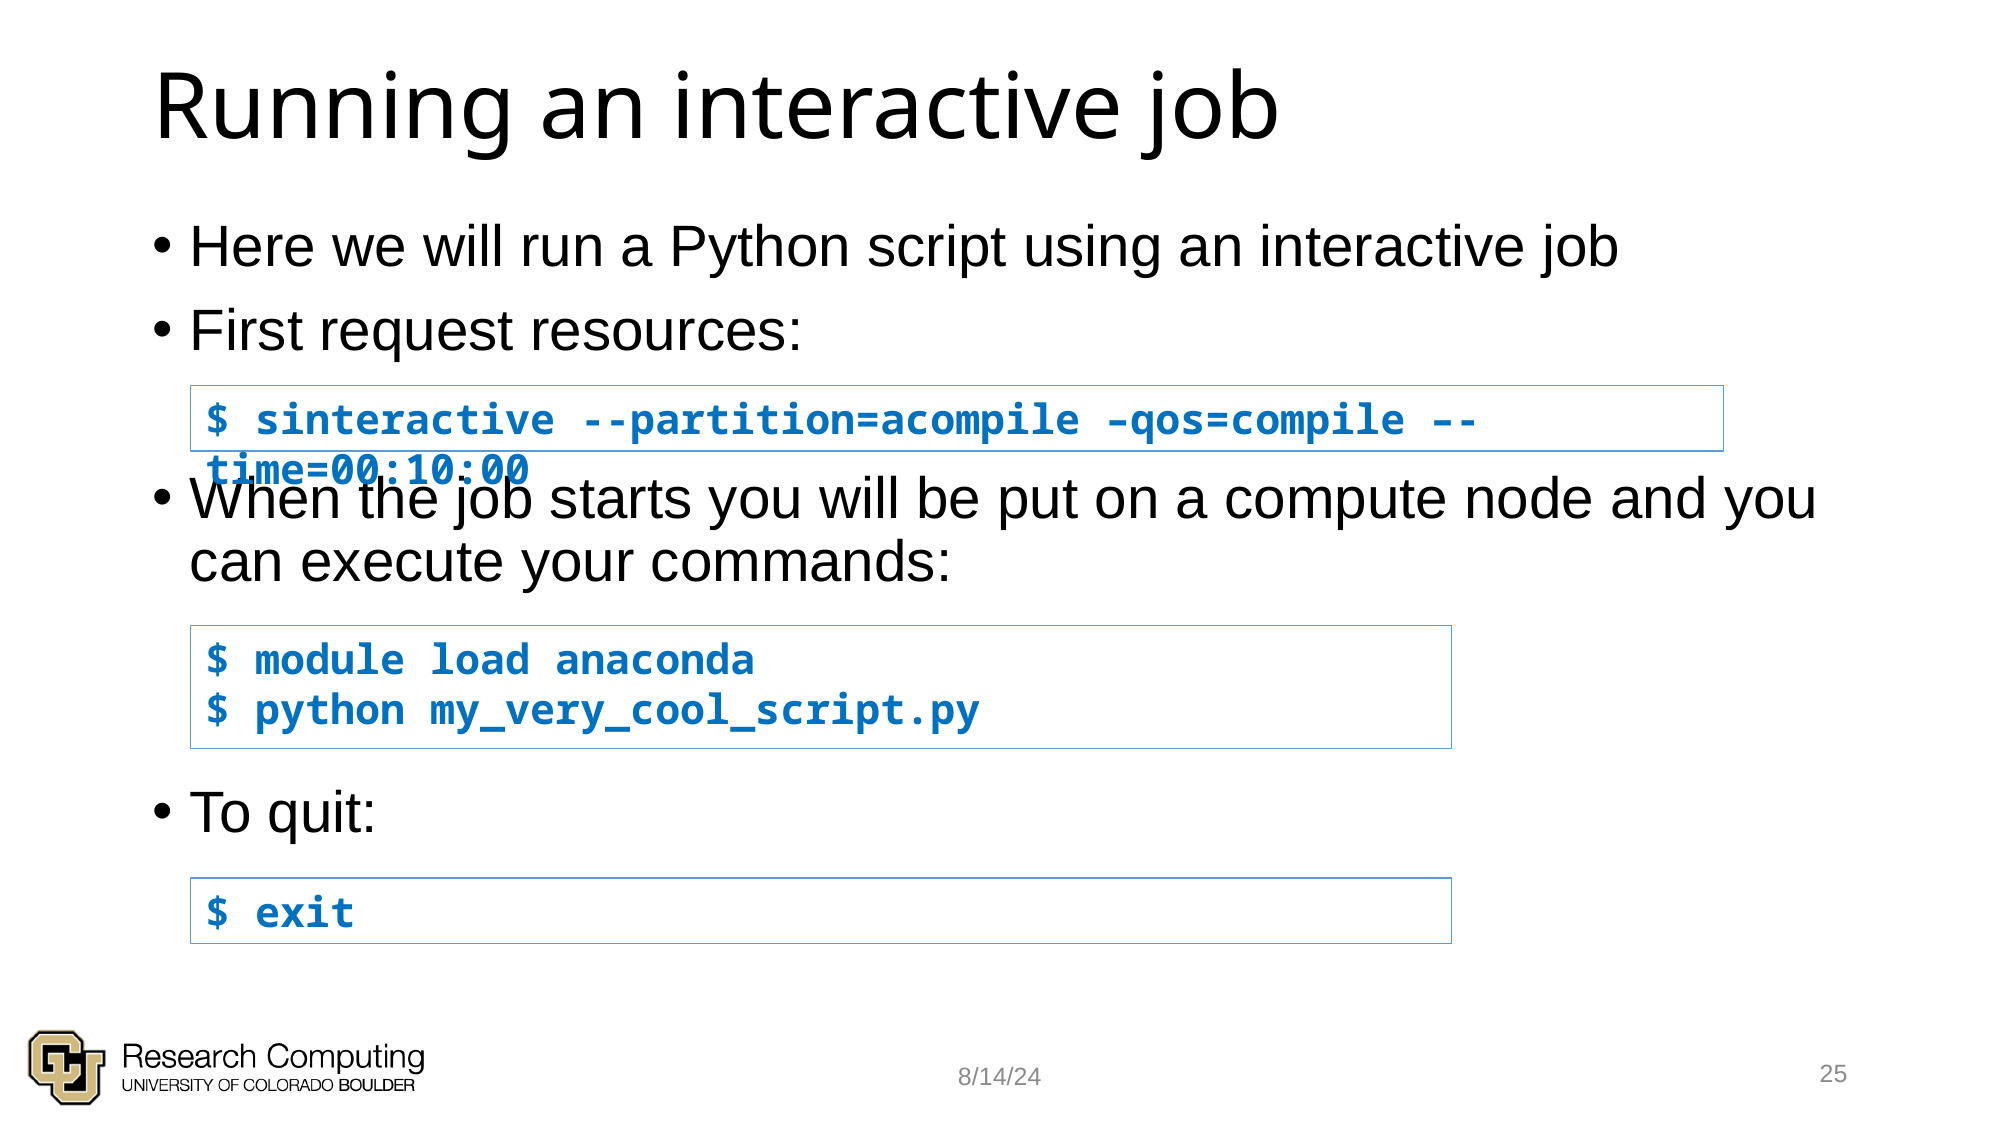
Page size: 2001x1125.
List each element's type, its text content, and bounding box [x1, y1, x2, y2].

text_box $ exit [190, 877, 1452, 944]
text_box $ module load anaconda $ python my_very_cool_script.py [190, 625, 1452, 749]
list Here we will run a Python script using an interactive job First request resources: When the job starts you will be put on a compute node and you can execute your commands: To quit: [137, 209, 1863, 923]
title Running an interactive job [137, 0, 1863, 209]
picture [0, 1024, 775, 1121]
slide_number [774, 1045, 1225, 1105]
slide_number 25 [1412, 1042, 1863, 1103]
text_box $ sinteractive --partition=acompile –qos=compile –-time=00:10:00 [190, 385, 1724, 452]
